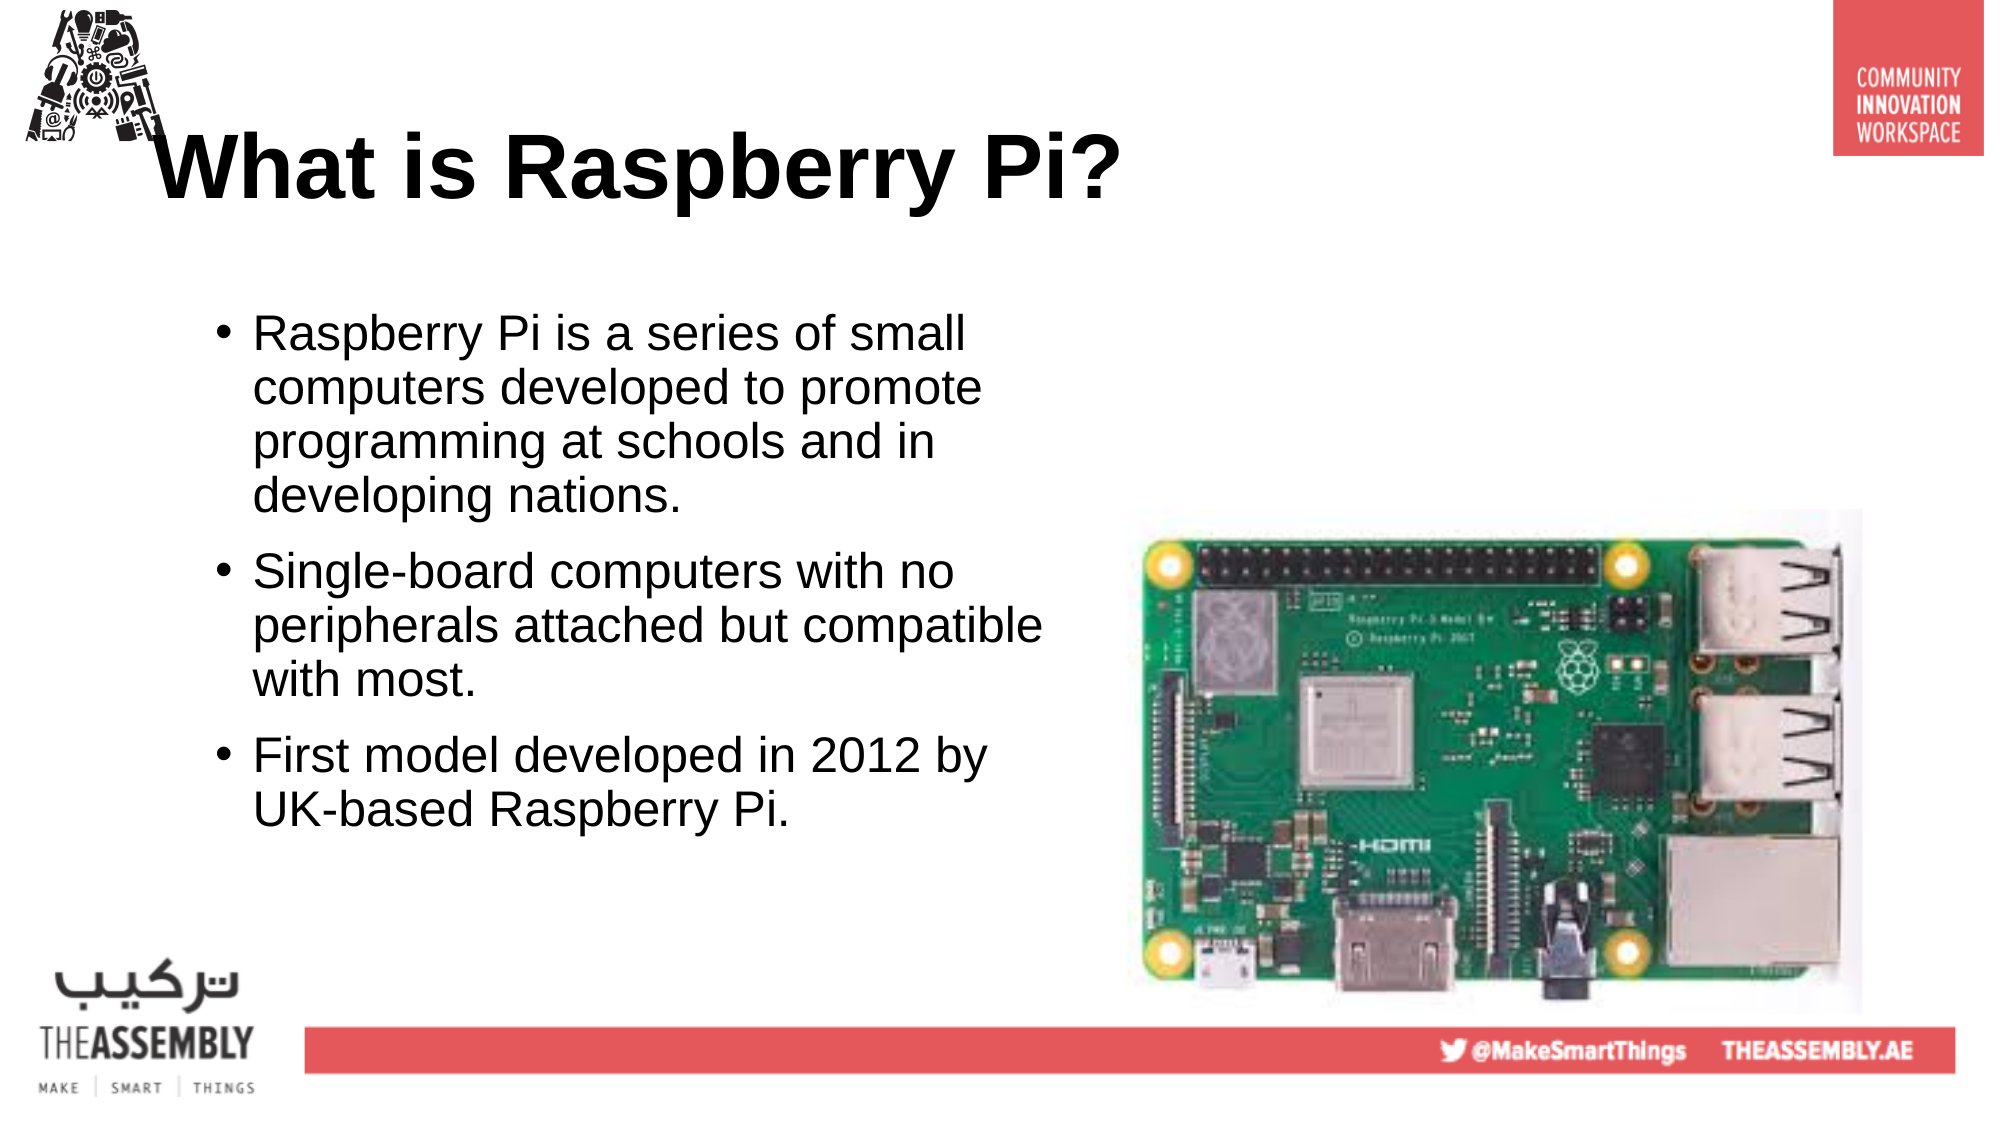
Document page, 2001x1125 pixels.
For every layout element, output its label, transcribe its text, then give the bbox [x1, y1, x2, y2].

picture [1833, 0, 1984, 156]
picture [7, 508, 1993, 1097]
picture [23, 10, 170, 144]
text_box Raspberry Pi is a series of small computers developed to promote programming at schools and in developing nations. Single-board computers with no peripherals attached but compatible with most. First model developed in 2012 by UK-based Raspberry Pi. [137, 299, 1098, 1014]
text_box What is Raspberry Pi? [137, 59, 1863, 278]
